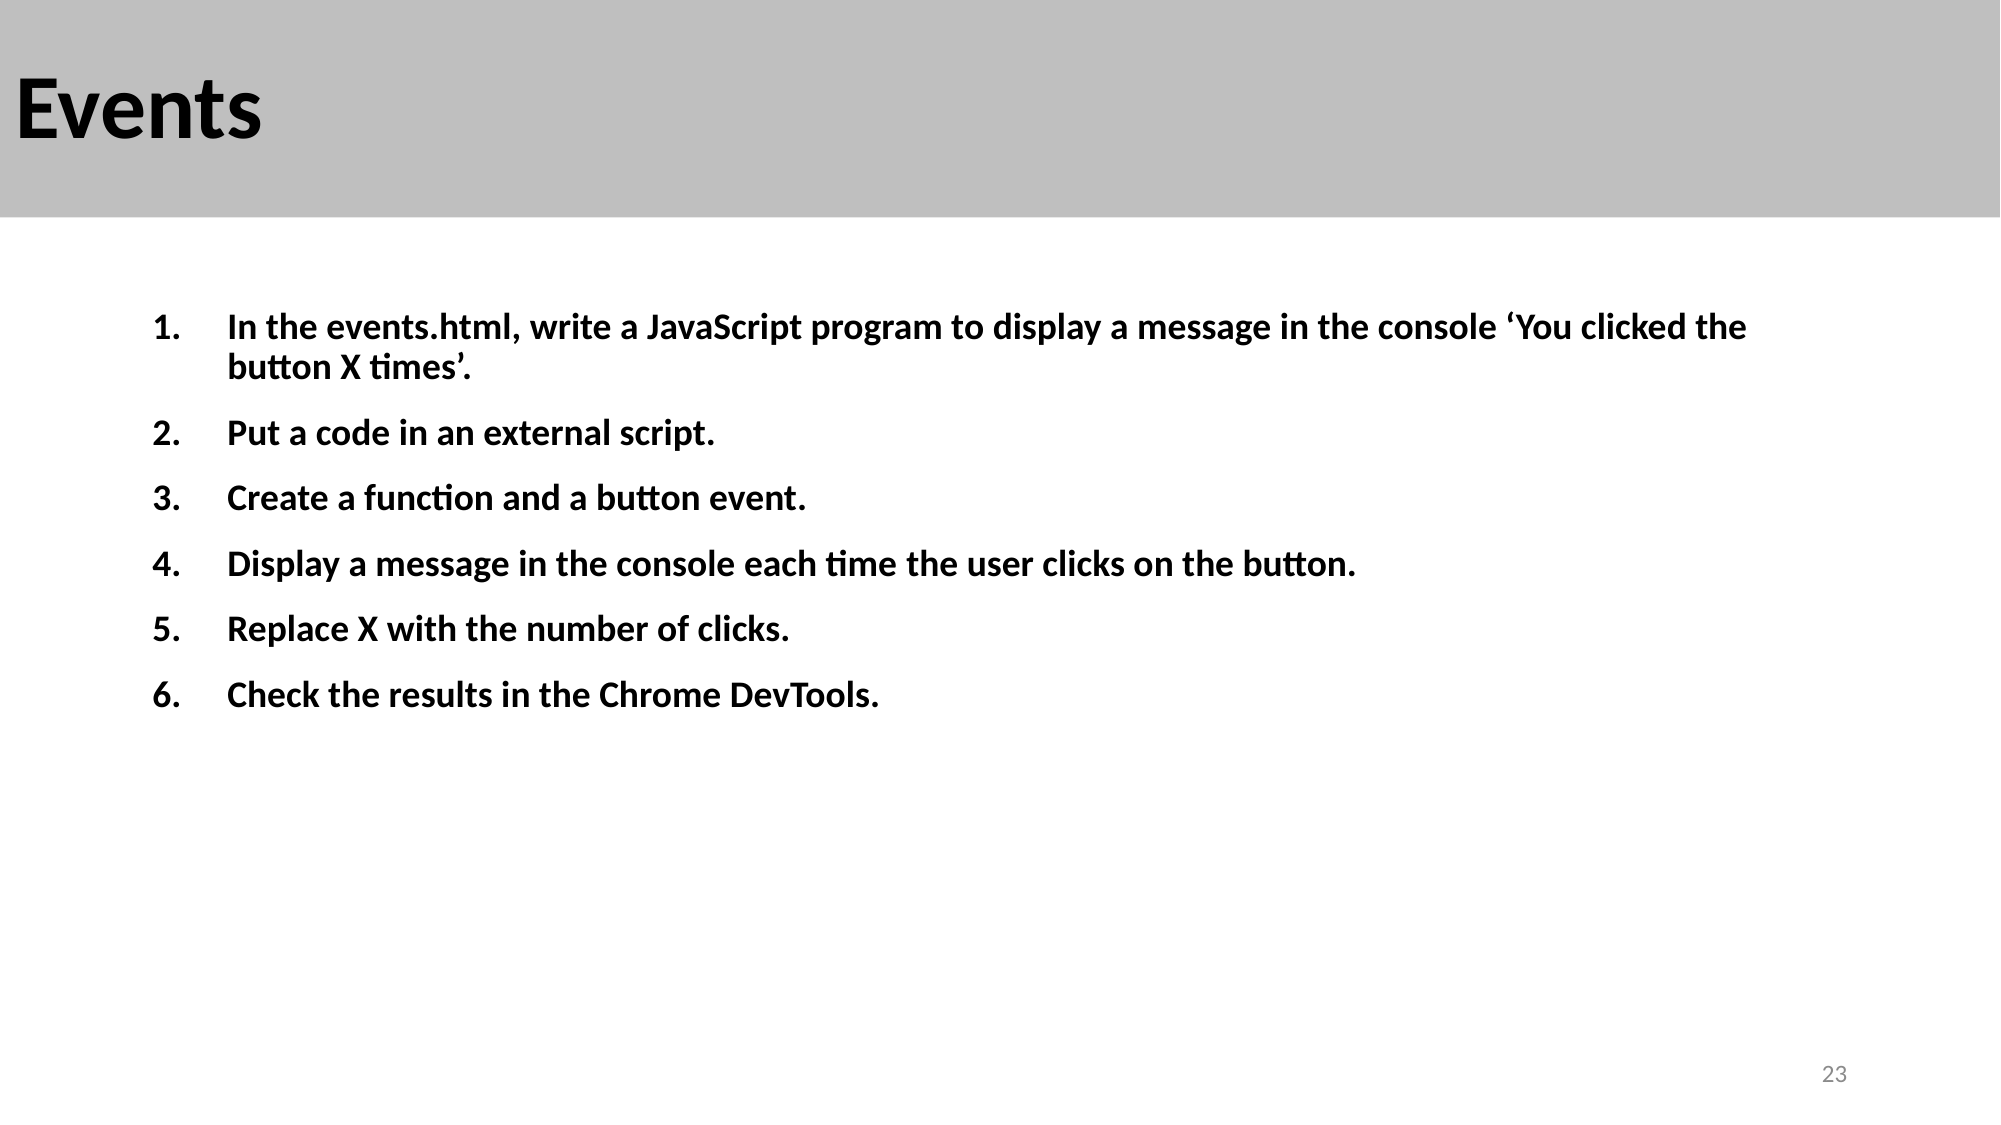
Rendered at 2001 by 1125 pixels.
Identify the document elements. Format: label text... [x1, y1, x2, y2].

slide_number 23 [1412, 1042, 1863, 1103]
list In the events.html, write a JavaScript program to display a message in the console ‘You clicked the button X times’. Put a code in an external script. Create a function and a button event. Display a message in the console each time the user clicks on the button. Replace X with the number of clicks. Check the results in the Chrome DevTools. [137, 299, 1863, 1014]
title Events [0, 0, 2000, 218]
